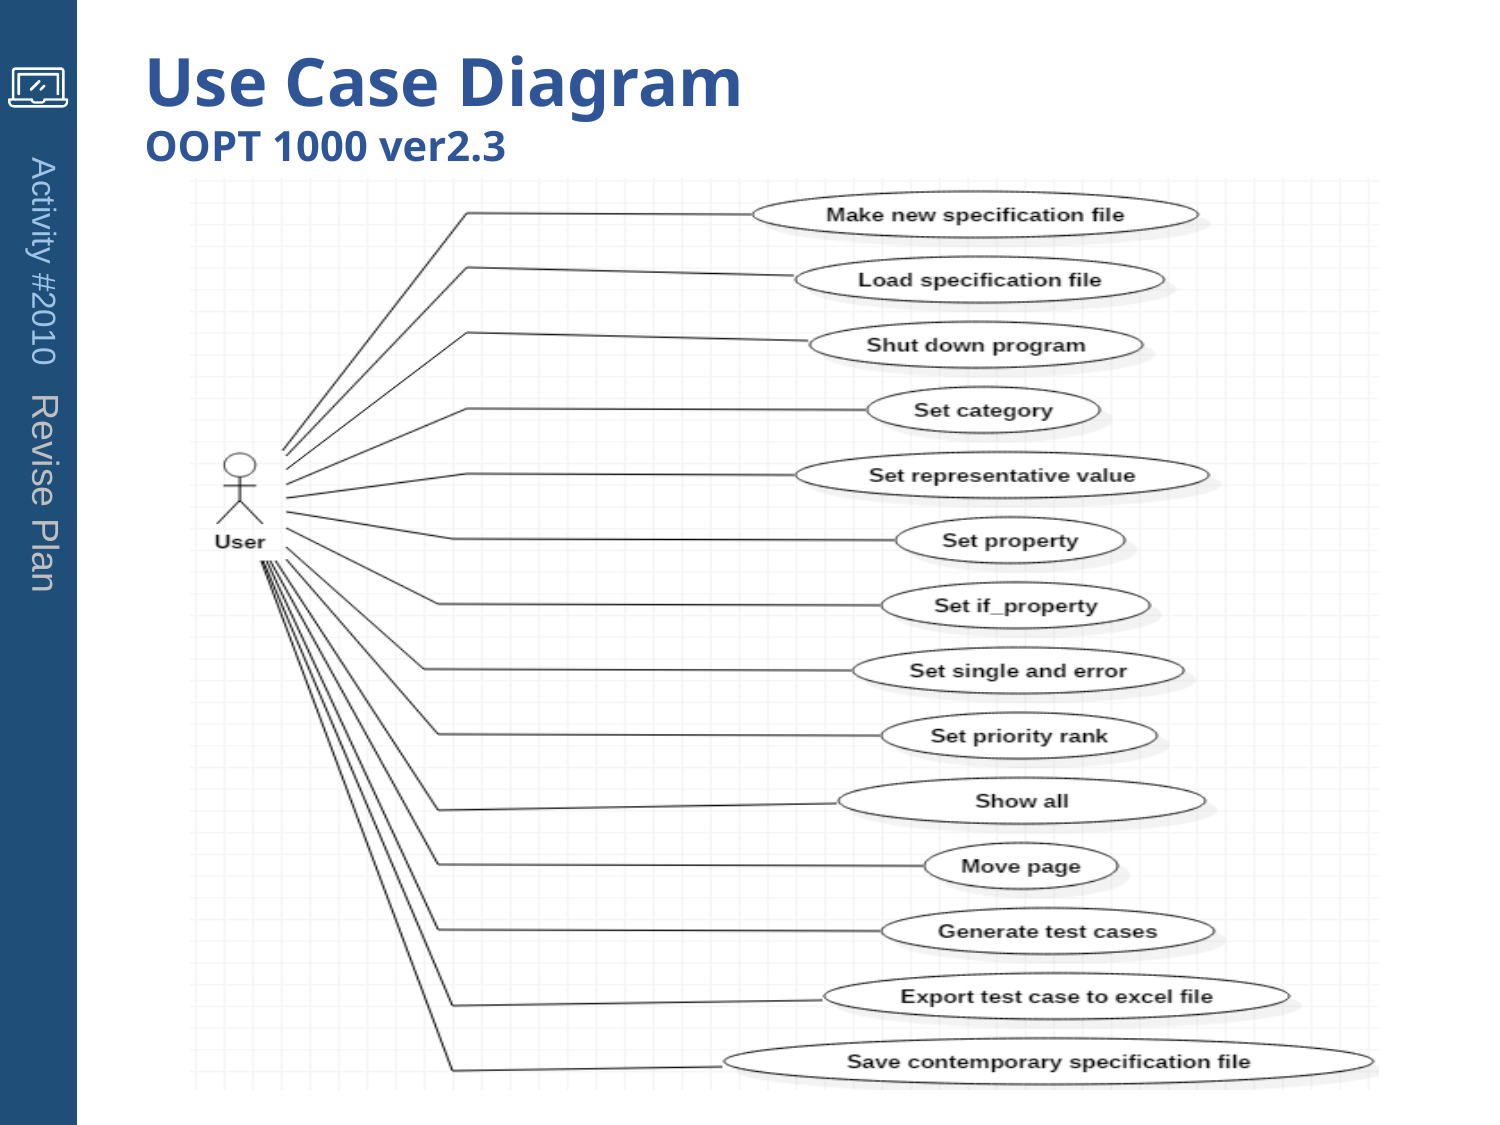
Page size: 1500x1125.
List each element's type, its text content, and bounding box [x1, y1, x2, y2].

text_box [8, 67, 69, 108]
text_box [0, 0, 78, 1125]
text_box Use Case Diagram OOPT 1000 ver2.3 [129, 32, 1014, 177]
text_box Activity #2010 Revise Plan [1, 143, 78, 861]
picture [190, 178, 1379, 1090]
